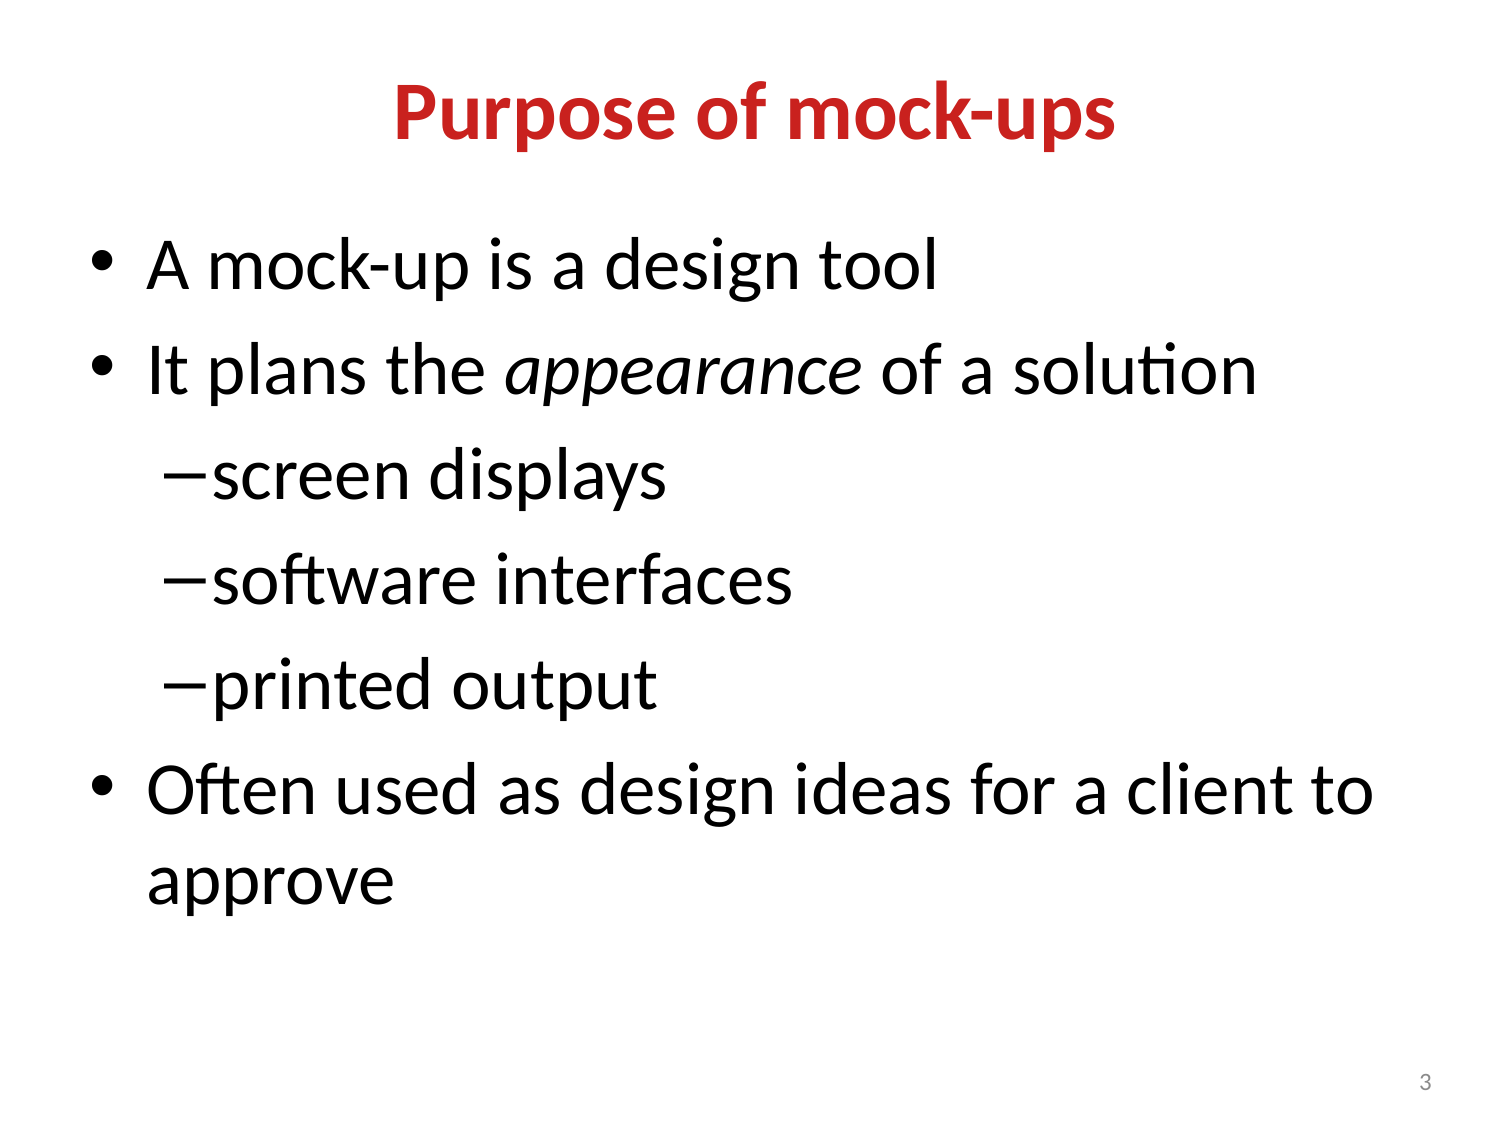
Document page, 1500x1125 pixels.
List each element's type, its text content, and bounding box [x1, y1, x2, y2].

list A mock-up is a design tool It plans the appearance of a solution screen displays software interfaces printed output Often used as design ideas for a client to approve [75, 206, 1425, 1035]
title Purpose of mock-ups [29, 42, 1483, 171]
slide_number 1 [1376, 1058, 1447, 1103]
